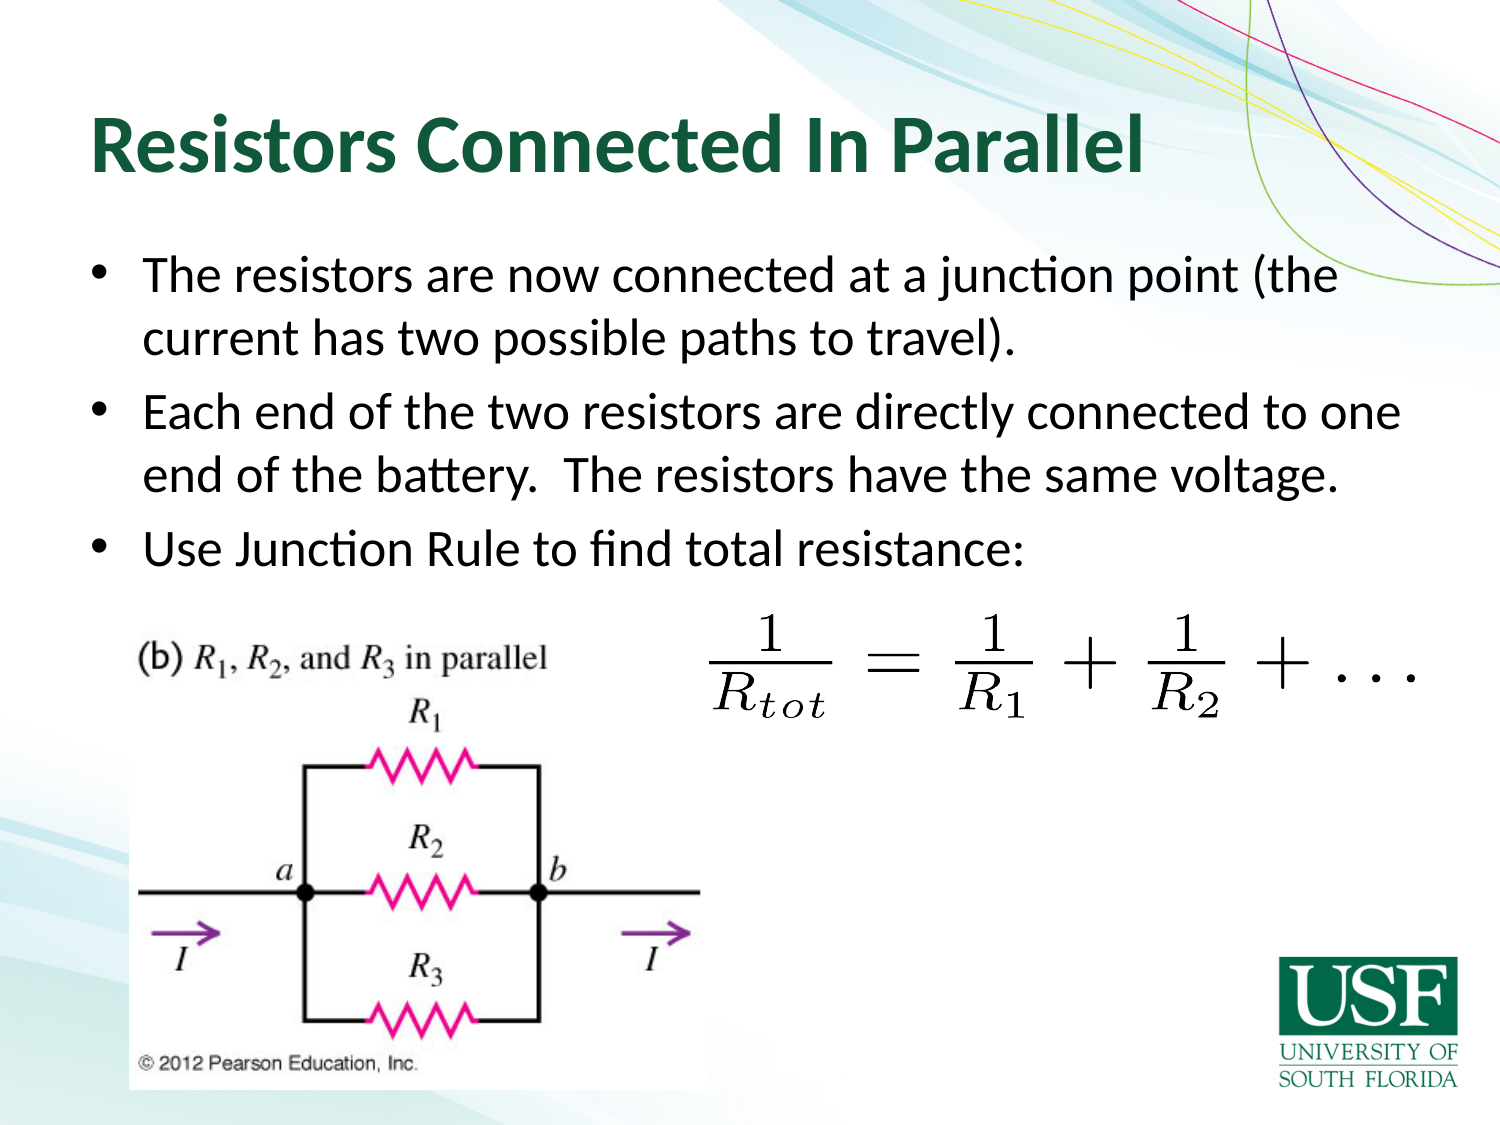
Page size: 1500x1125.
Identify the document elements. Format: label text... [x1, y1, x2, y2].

list The resistors are now connected at a junction point (the current has two possible paths to travel). Each end of the two resistors are directly connected to one end of the battery. The resistors have the same voltage. Use Junction Rule to find total resistance: [75, 232, 1425, 632]
picture [0, 0, 1500, 1125]
title Resistors Connected In Parallel [75, 45, 1425, 232]
